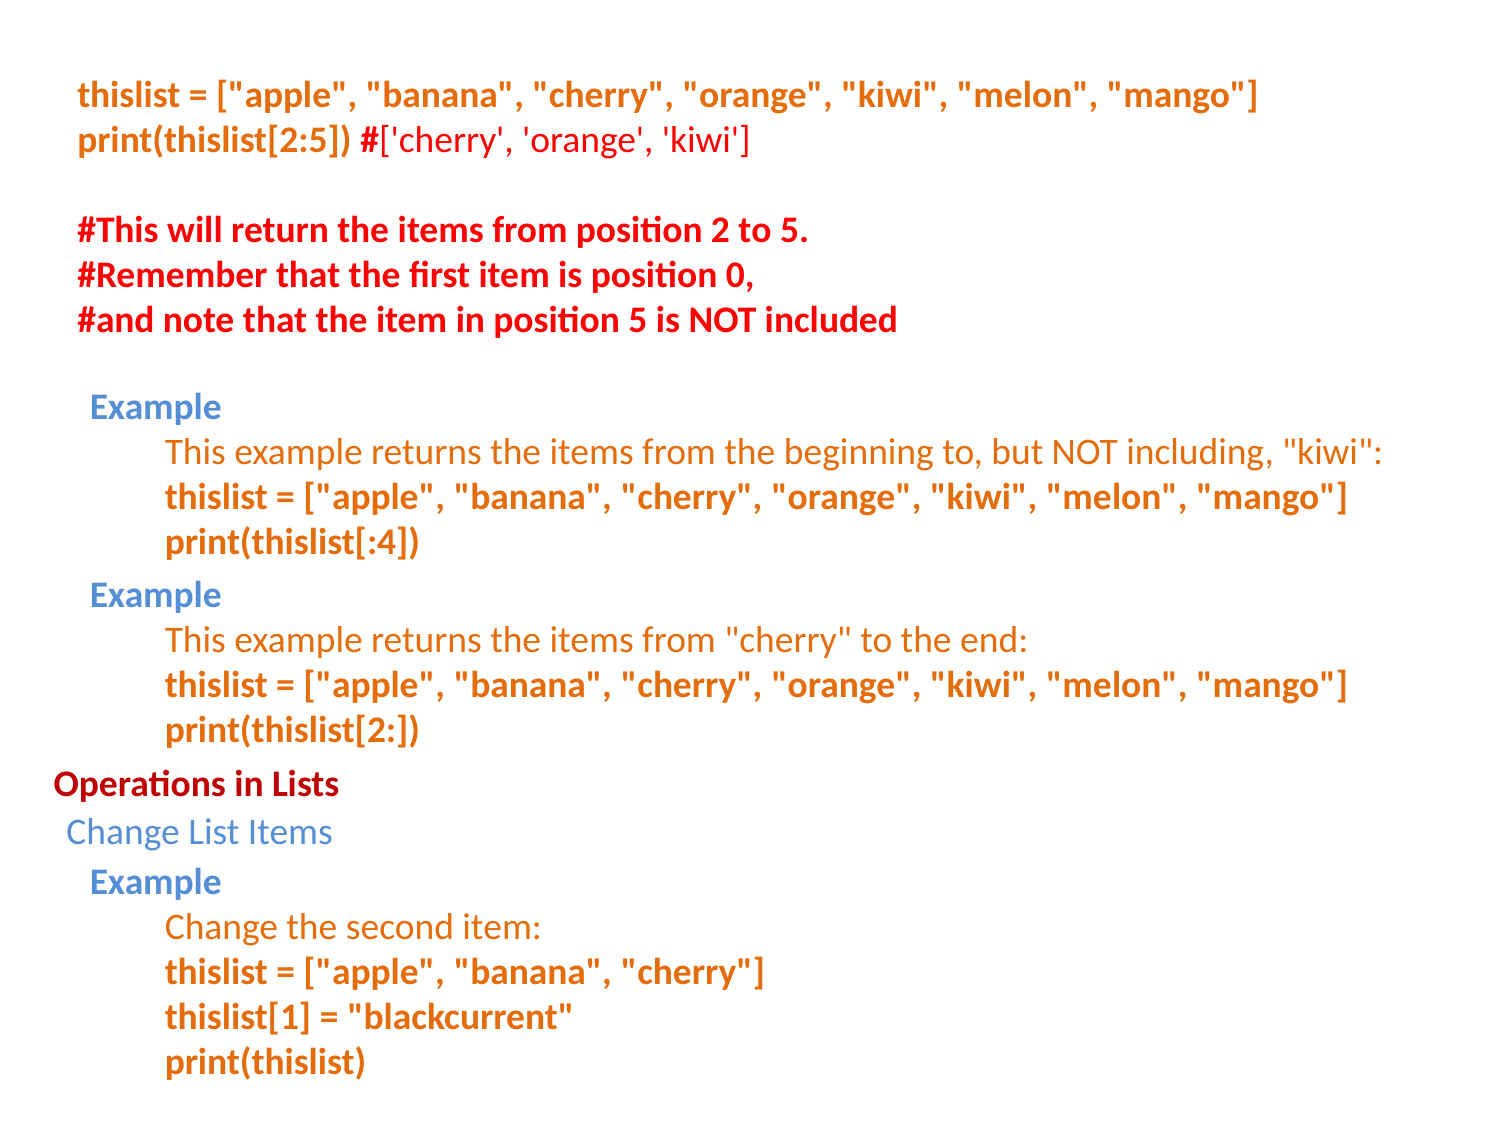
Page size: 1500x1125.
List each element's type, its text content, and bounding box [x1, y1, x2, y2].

text_box thislist = ["apple", "banana", "cherry", "orange", "kiwi", "melon", "mango"] print(thislist[2:5]) #['cherry', 'orange', 'kiwi'] #This will return the items from position 2 to 5. #Remember that the first item is position 0, #and note that the item in position 5 is NOT included [62, 62, 1438, 348]
text_box Example This example returns the items from "cherry" to the end: thislist = ["apple", "banana", "cherry", "orange", "kiwi", "melon", "mango"] print(thislist[2:]) [74, 562, 1413, 758]
text_box Example Change the second item: thislist = ["apple", "banana", "cherry"] thislist[1] = "blackcurrent" print(thislist) [75, 849, 1450, 1090]
text_box Operations in Lists [38, 751, 364, 812]
text_box Example This example returns the items from the beginning to, but NOT including, "kiwi": thislist = ["apple", "banana", "cherry", "orange", "kiwi", "melon", "mango"] print(thislist[:4]) [74, 374, 1413, 562]
text_box Change List Items [51, 812, 349, 860]
